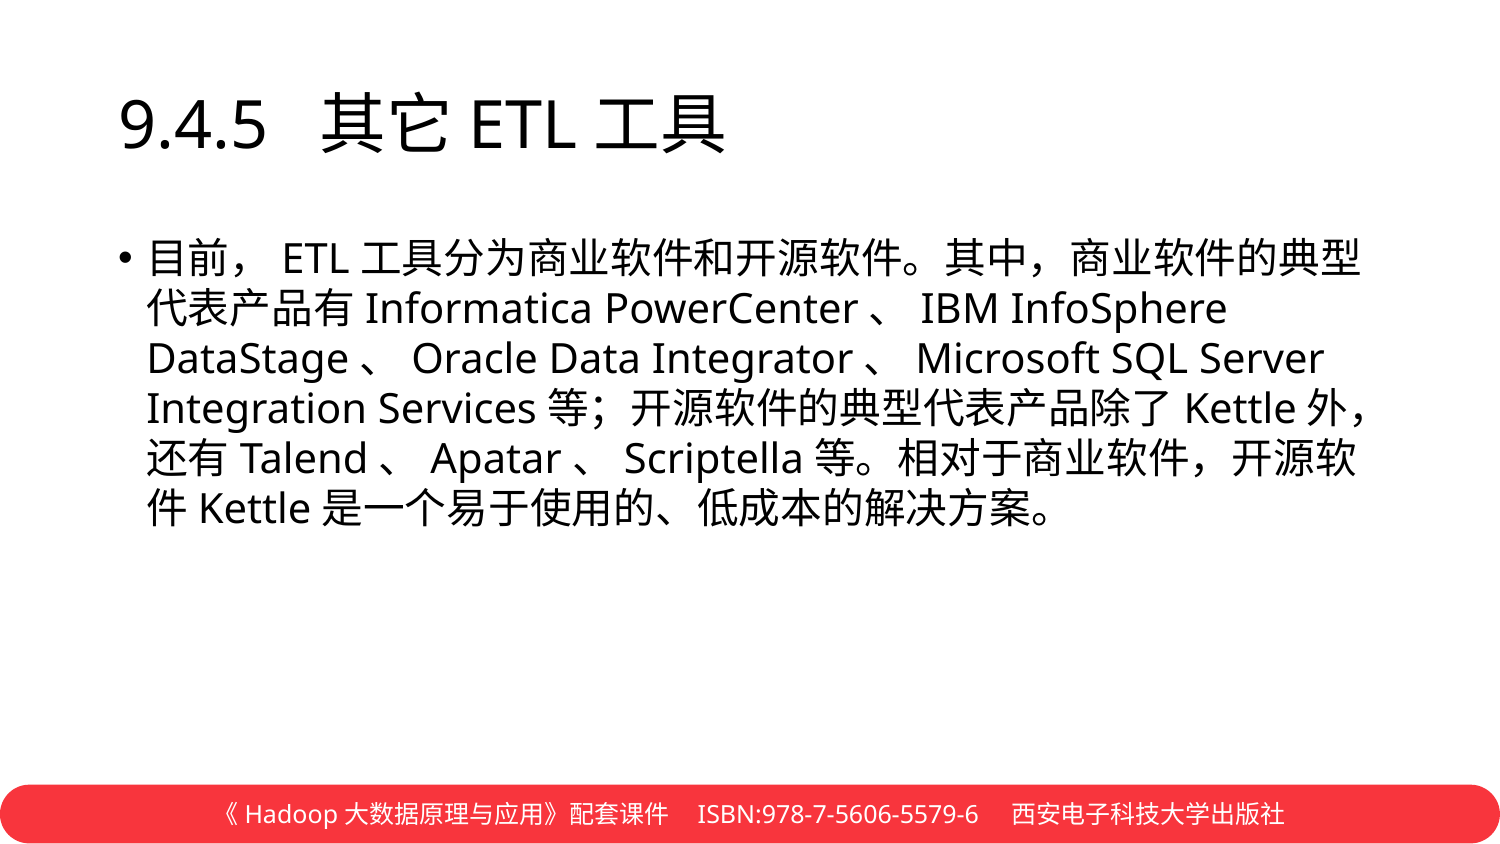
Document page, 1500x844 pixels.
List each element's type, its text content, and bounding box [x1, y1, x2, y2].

list 目前，ETL工具分为商业软件和开源软件。其中，商业软件的典型代表产品有Informatica PowerCenter、IBM InfoSphere DataStage、Oracle Data Integrator、Microsoft SQL Server Integration Services等；开源软件的典型代表产品除了Kettle外，还有Talend、Apatar、Scriptella等。相对于商业软件，开源软件Kettle是一个易于使用的、低成本的解决方案。 [103, 224, 1397, 760]
title 9.4.5 其它ETL工具 [103, 44, 1397, 208]
